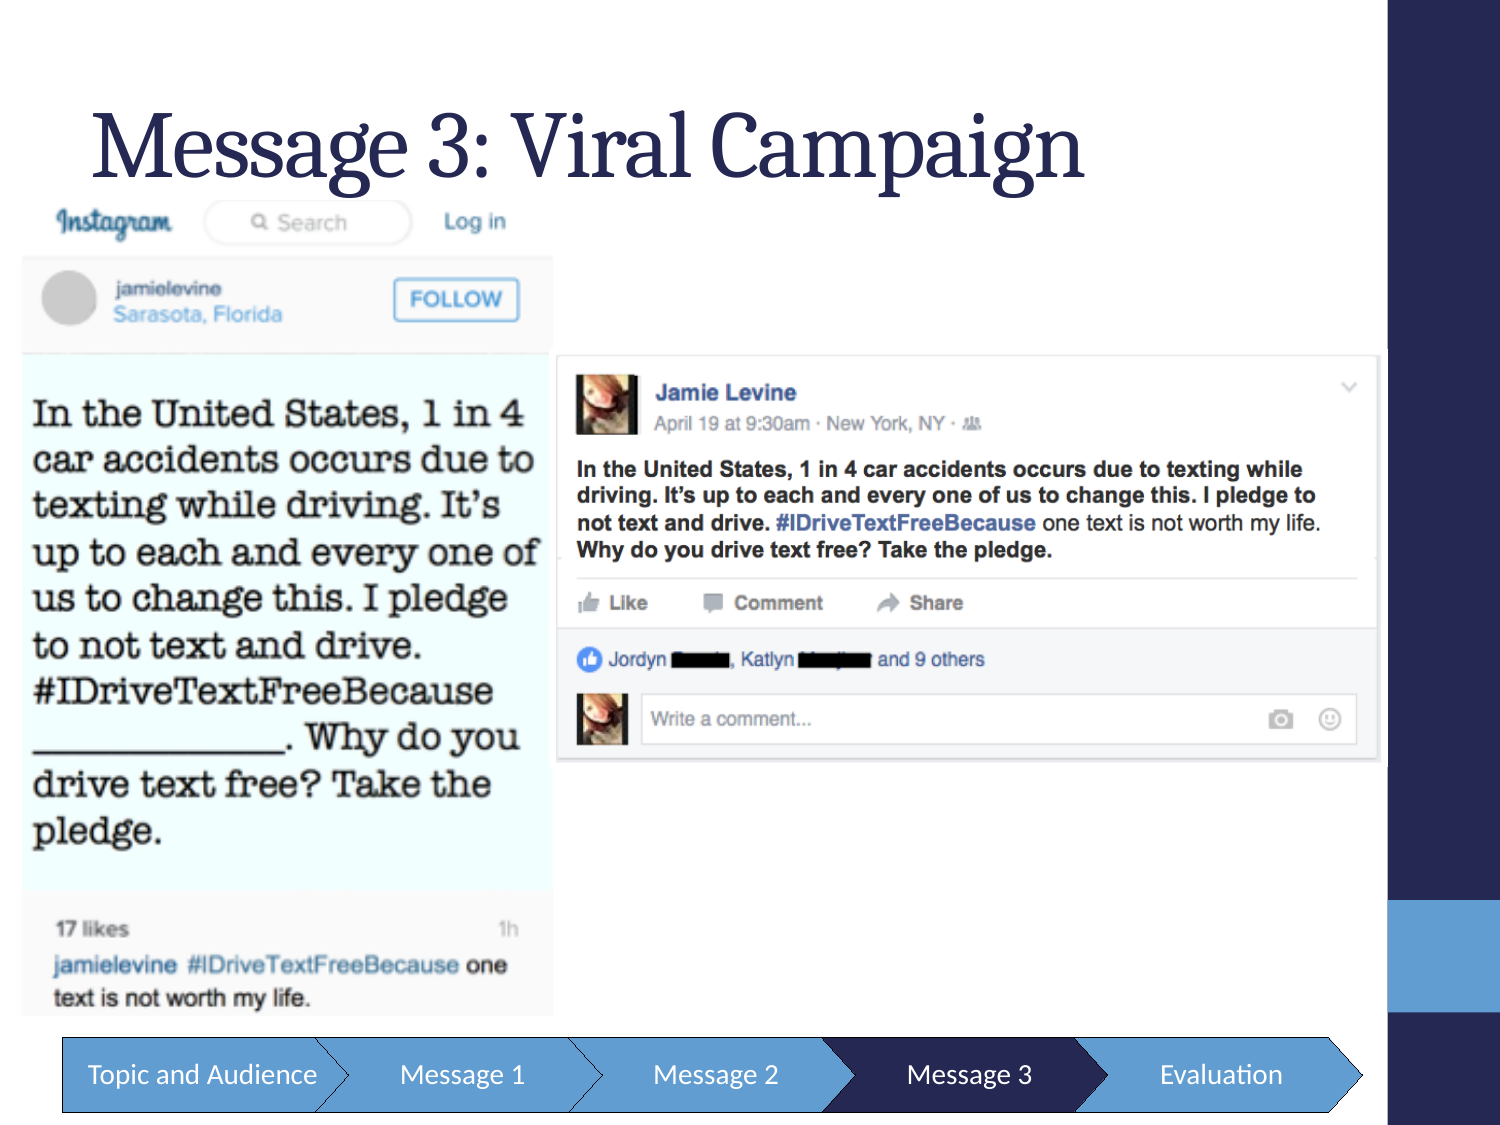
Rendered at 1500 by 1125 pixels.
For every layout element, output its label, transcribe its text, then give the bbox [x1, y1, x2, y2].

title Message 3: Viral Campaign [75, 45, 1325, 233]
picture [7, 199, 1388, 1017]
